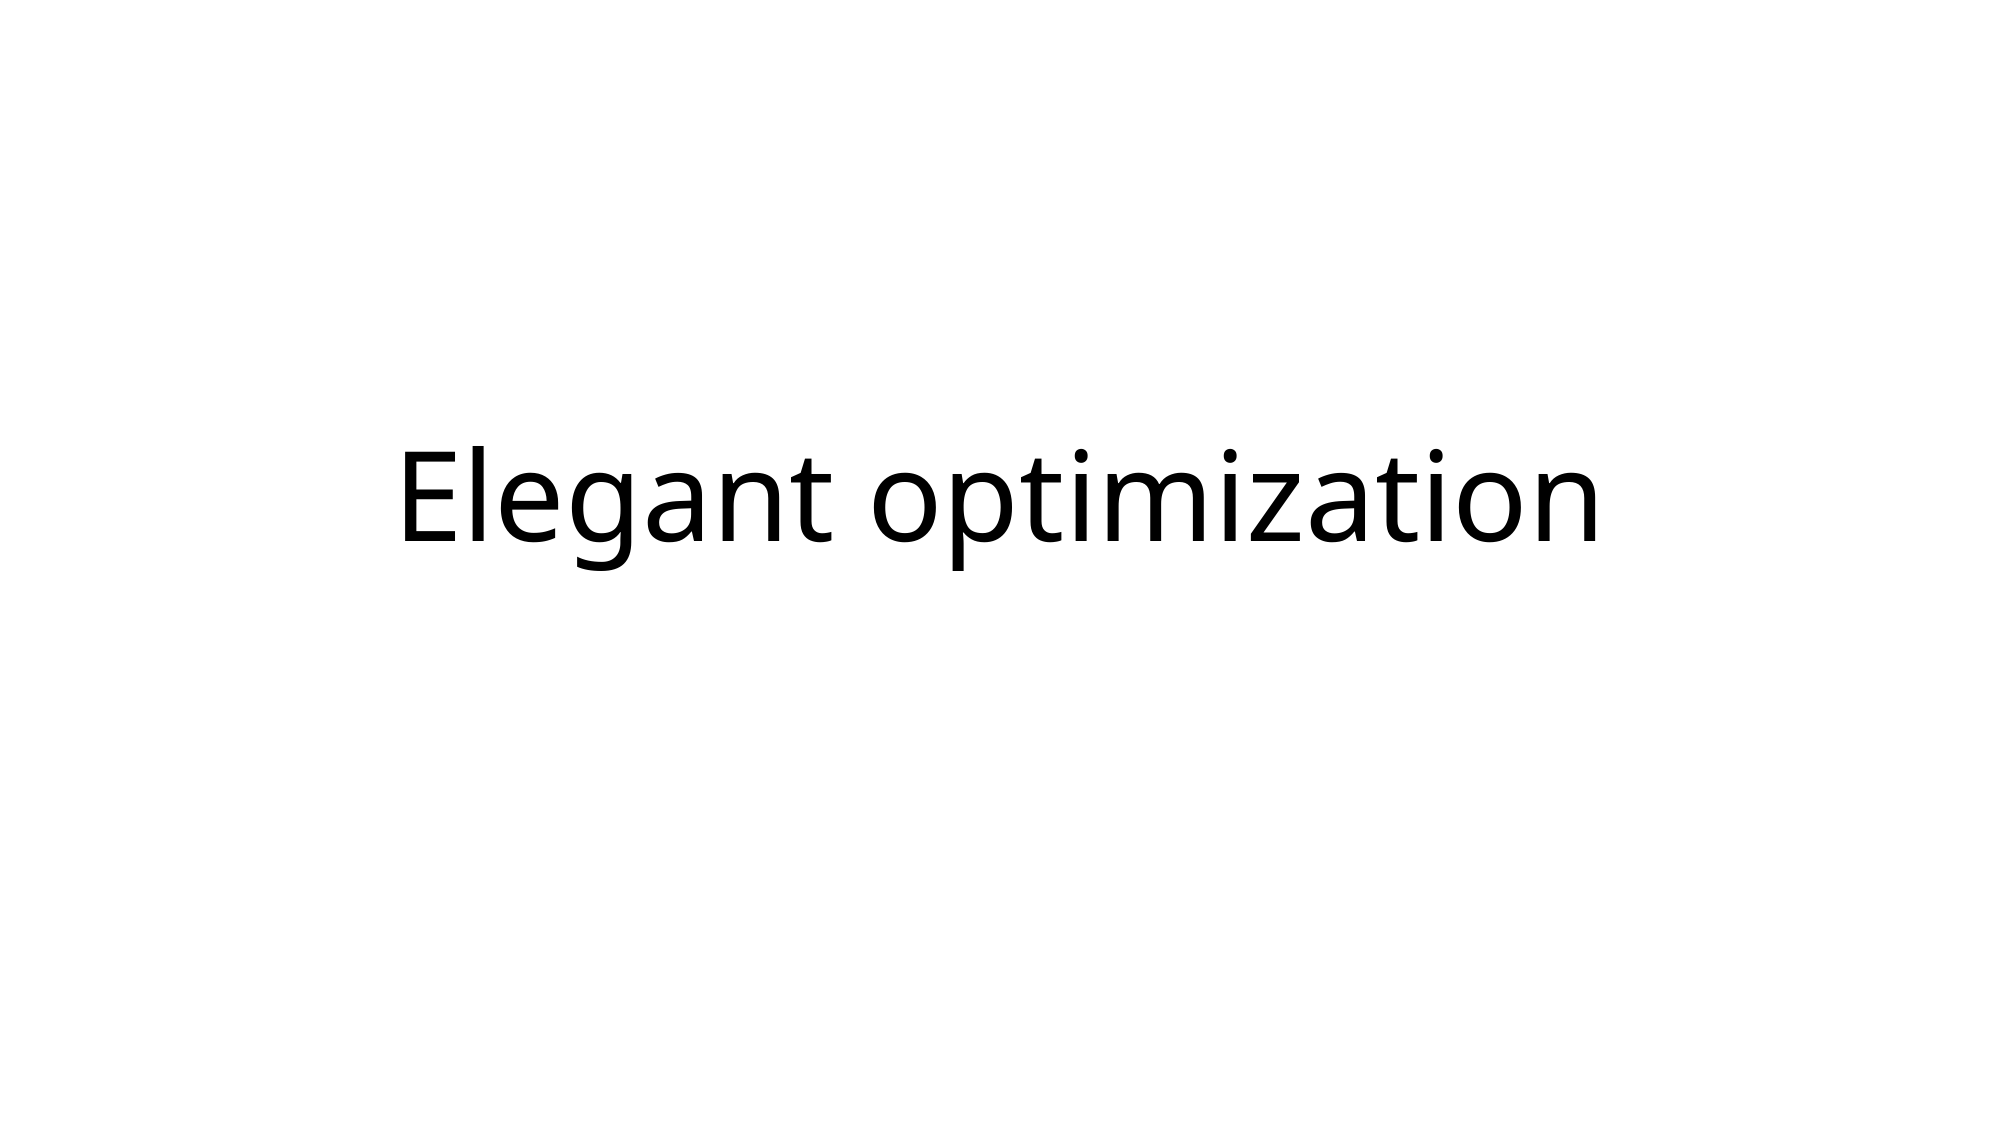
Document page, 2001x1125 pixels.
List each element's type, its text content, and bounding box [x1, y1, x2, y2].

title Elegant optimization [249, 184, 1750, 576]
